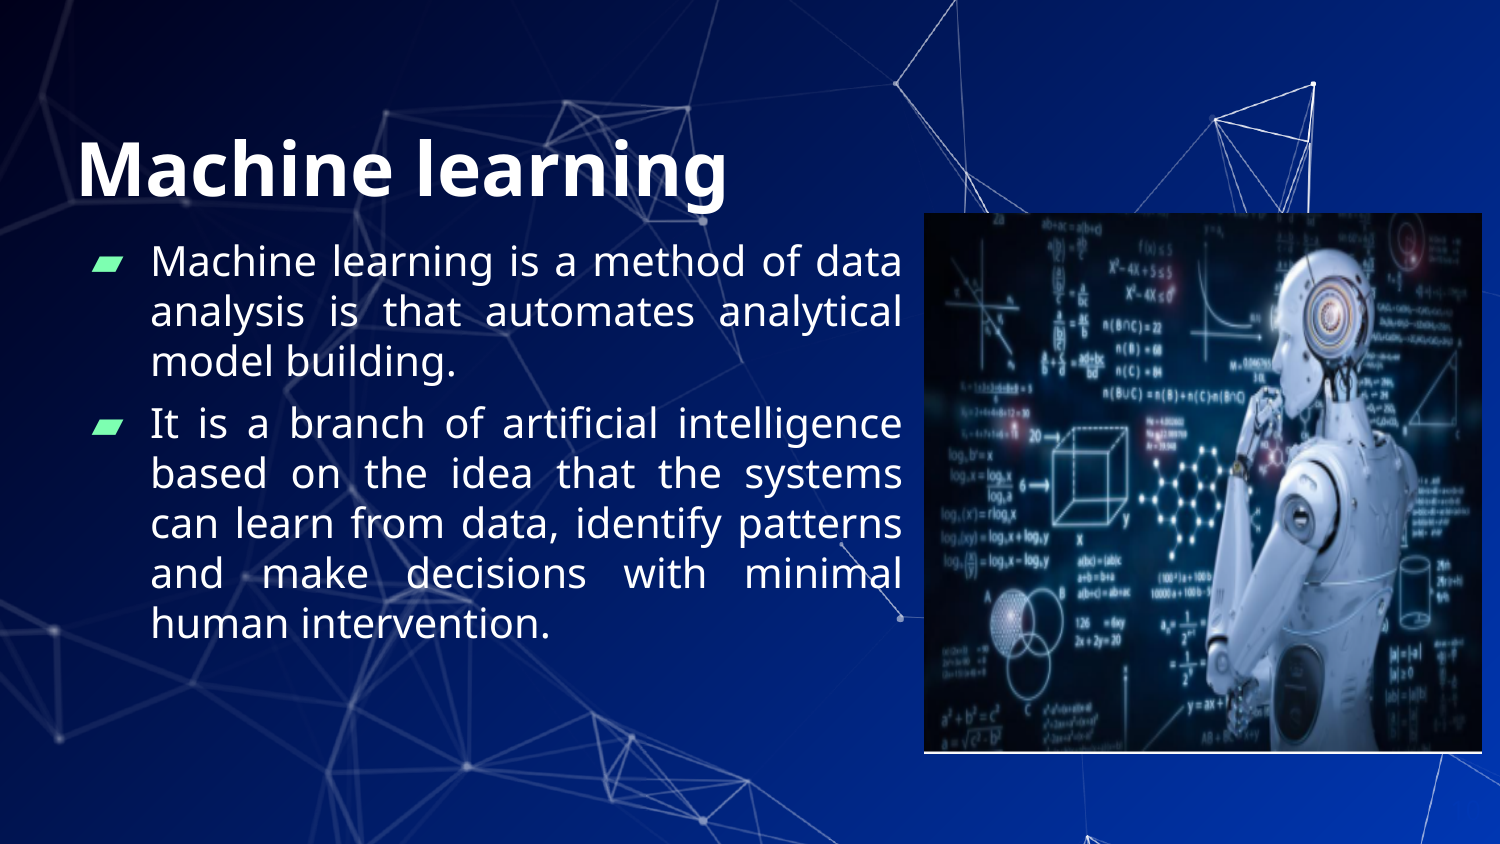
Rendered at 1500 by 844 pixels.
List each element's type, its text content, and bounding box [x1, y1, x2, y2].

picture [0, 0, 1500, 844]
slide_number 10 [1391, 779, 1482, 844]
title Machine learning [75, 71, 1064, 212]
list Machine learning is a method of data analysis is that automates analytical model building. It is a branch of artificial intelligence based on the idea that the systems can learn from data, identify patterns and make decisions with minimal human intervention. [75, 234, 904, 752]
